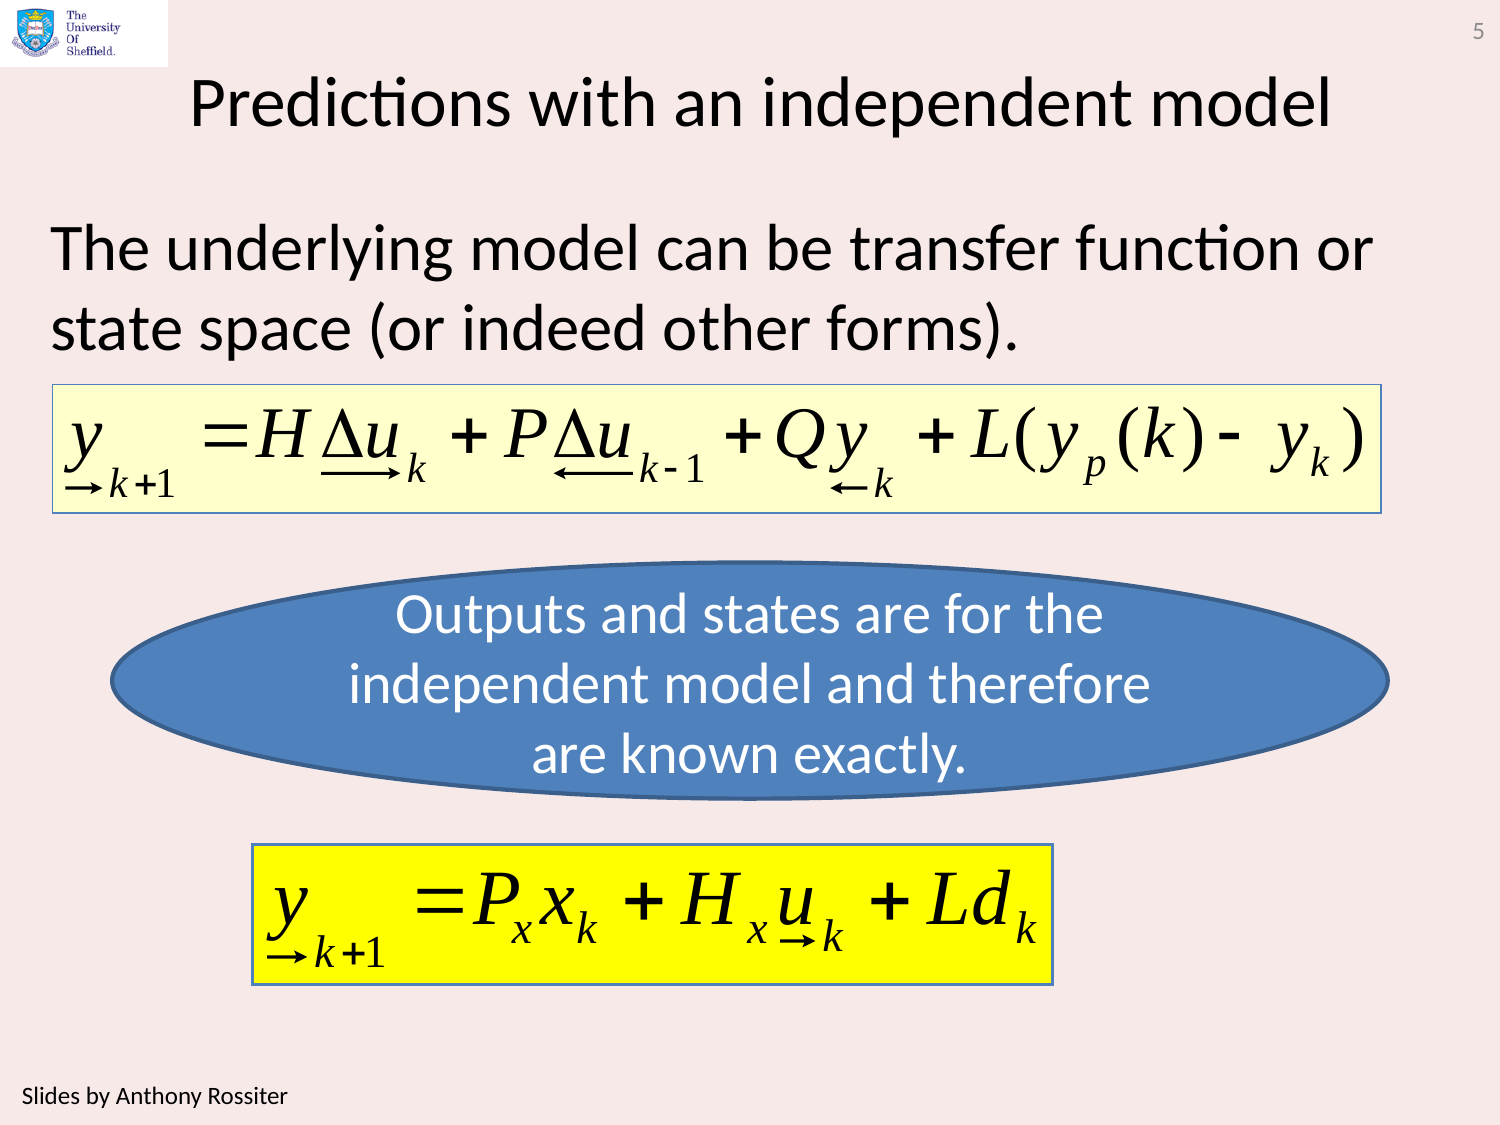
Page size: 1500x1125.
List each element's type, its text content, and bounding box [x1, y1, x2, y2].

text_box Outputs and states are for the independent model and therefore are known exactly. [109, 560, 1390, 801]
title Predictions with an independent model [105, 23, 1418, 173]
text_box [253, 845, 1052, 984]
picture [0, 0, 168, 67]
footer Slides by Anthony Rossiter [0, 1065, 317, 1125]
slide_number 5 [1335, 0, 1500, 60]
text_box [52, 385, 1381, 513]
list The underlying model can be transfer function or state space (or indeed other forms). [35, 196, 1465, 398]
